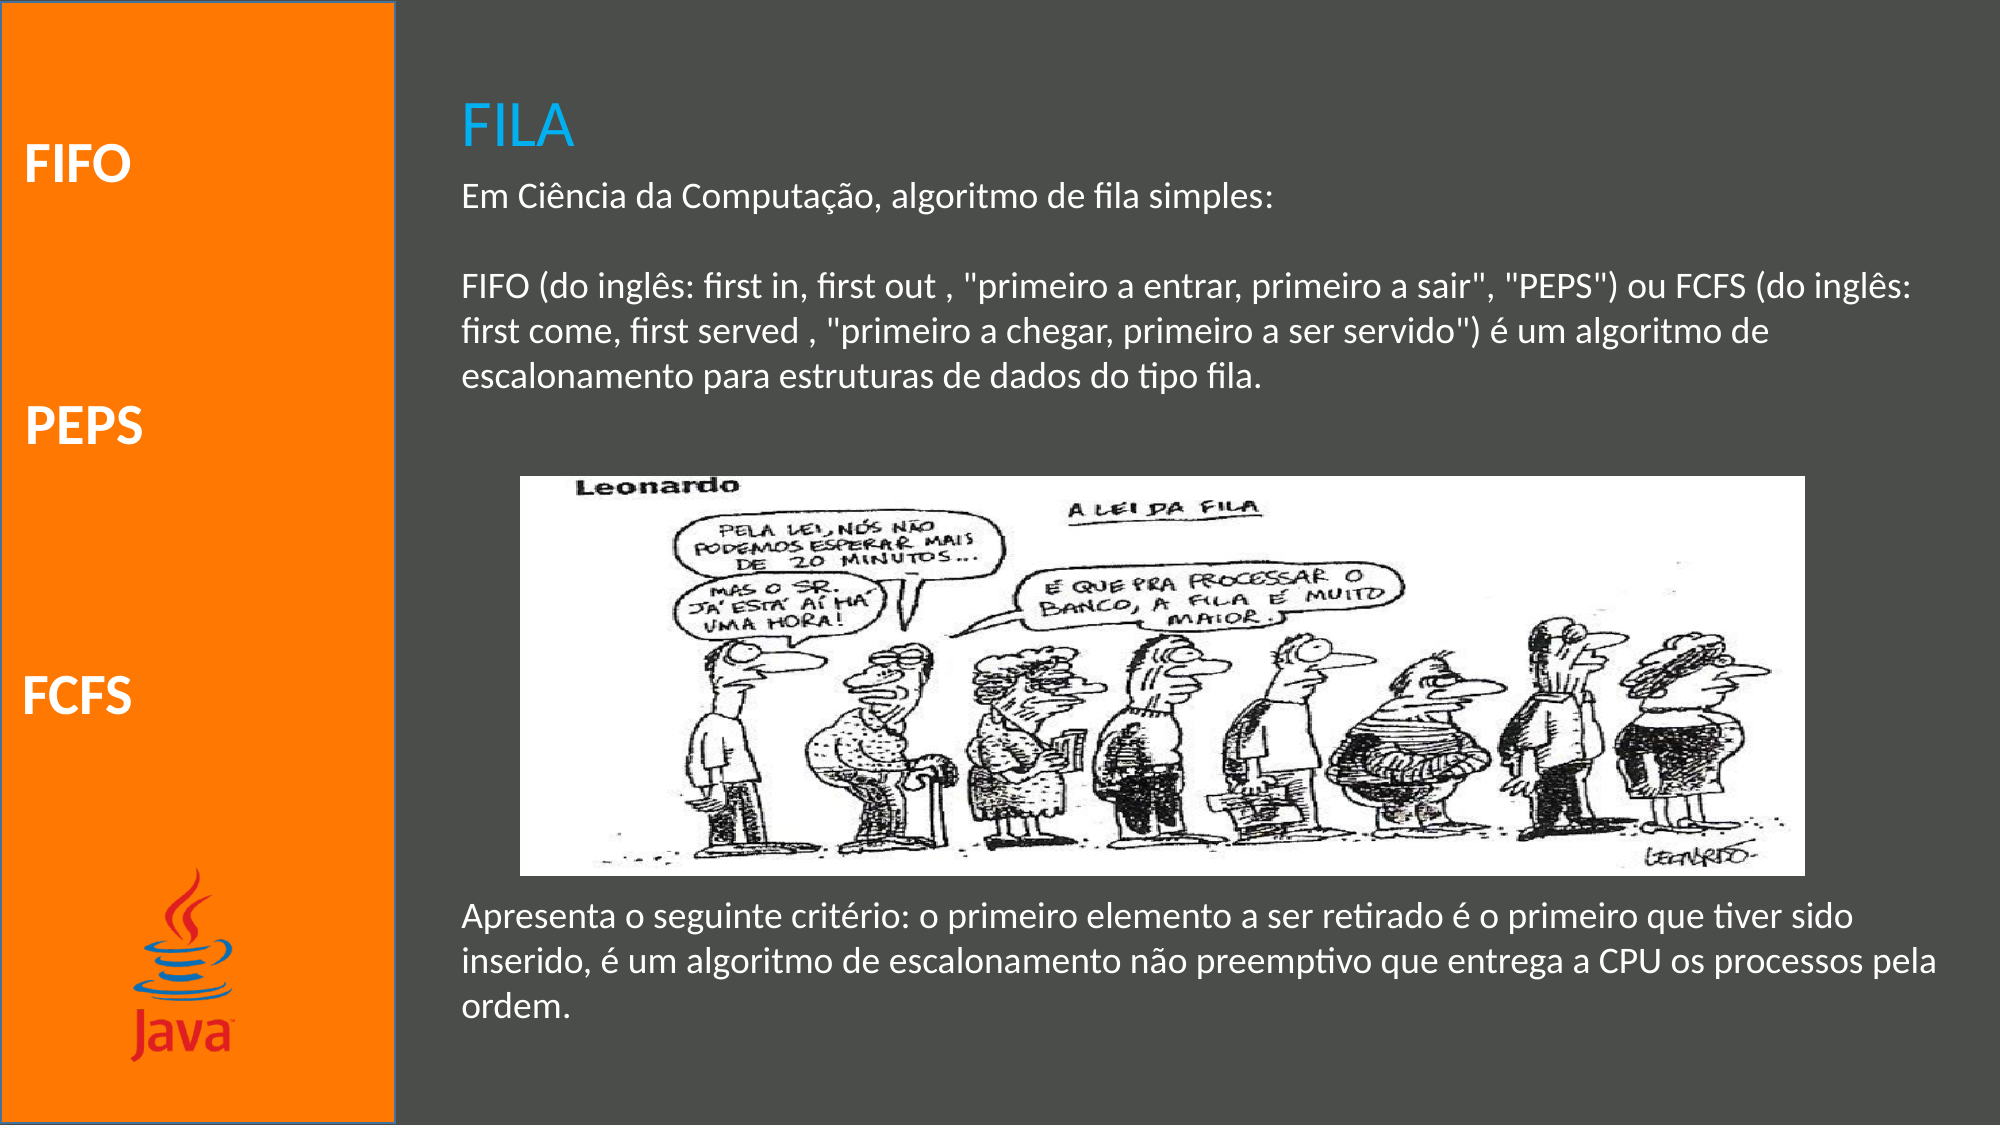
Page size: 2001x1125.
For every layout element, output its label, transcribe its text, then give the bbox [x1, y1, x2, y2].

text_box Em Ciência da Computação, algoritmo de fila simples: FIFO (do inglês: first in, first out , "primeiro a entrar, primeiro a sair", "PEPS") ou FCFS (do inglês: first come, first served , "primeiro a chegar, primeiro a ser servido") é um algoritmo de escalonamento para estruturas de dados do tipo fila. Apresenta o seguinte critério: o primeiro elemento a ser retirado é o primeiro que tiver sido inserido, é um algoritmo de escalonamento não preemptivo que entrega a CPU os processos pela ordem. [446, 163, 1970, 1034]
text_box PEPS [10, 378, 387, 604]
text_box [0, 1, 396, 1124]
text_box FILA [446, 72, 1318, 163]
text_box FCFS [7, 648, 384, 874]
picture [68, 850, 297, 1079]
text_box FIFO [9, 117, 386, 342]
picture [520, 476, 1805, 876]
